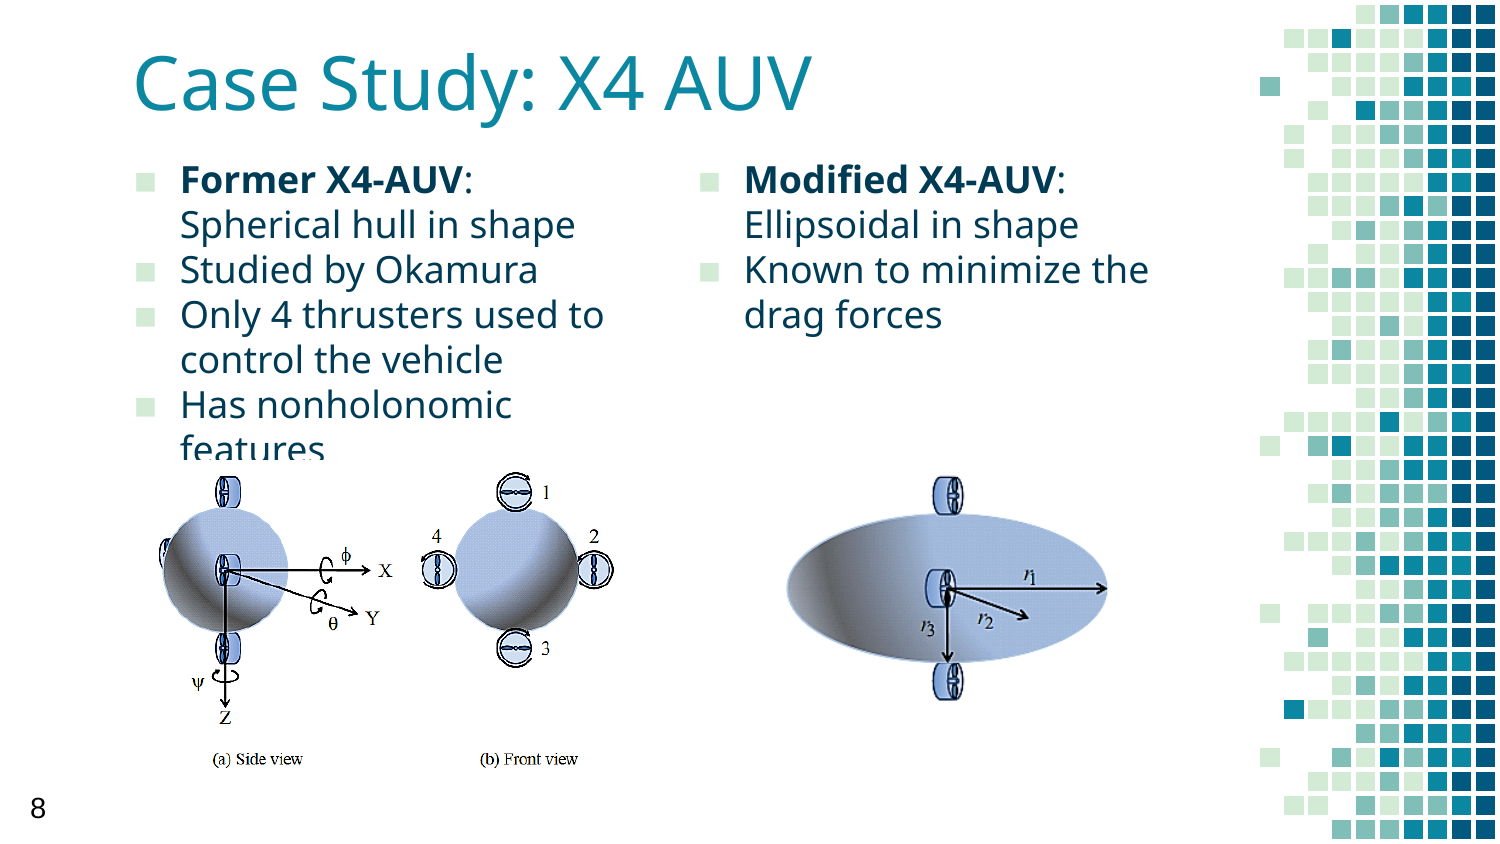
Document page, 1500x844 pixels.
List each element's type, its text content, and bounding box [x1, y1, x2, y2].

picture [772, 460, 1123, 725]
list Modified X4-AUV: Ellipsoidal in shape Known to minimize the drag forces [681, 140, 1214, 461]
list Former X4-AUV: Spherical hull in shape Studied by Okamura Only 4 thrusters used to control the vehicle Has nonholonomic features [117, 140, 650, 461]
title Case Study: X4 AUV [117, 0, 1227, 141]
picture [148, 460, 619, 775]
slide_number 8 [15, 774, 105, 839]
